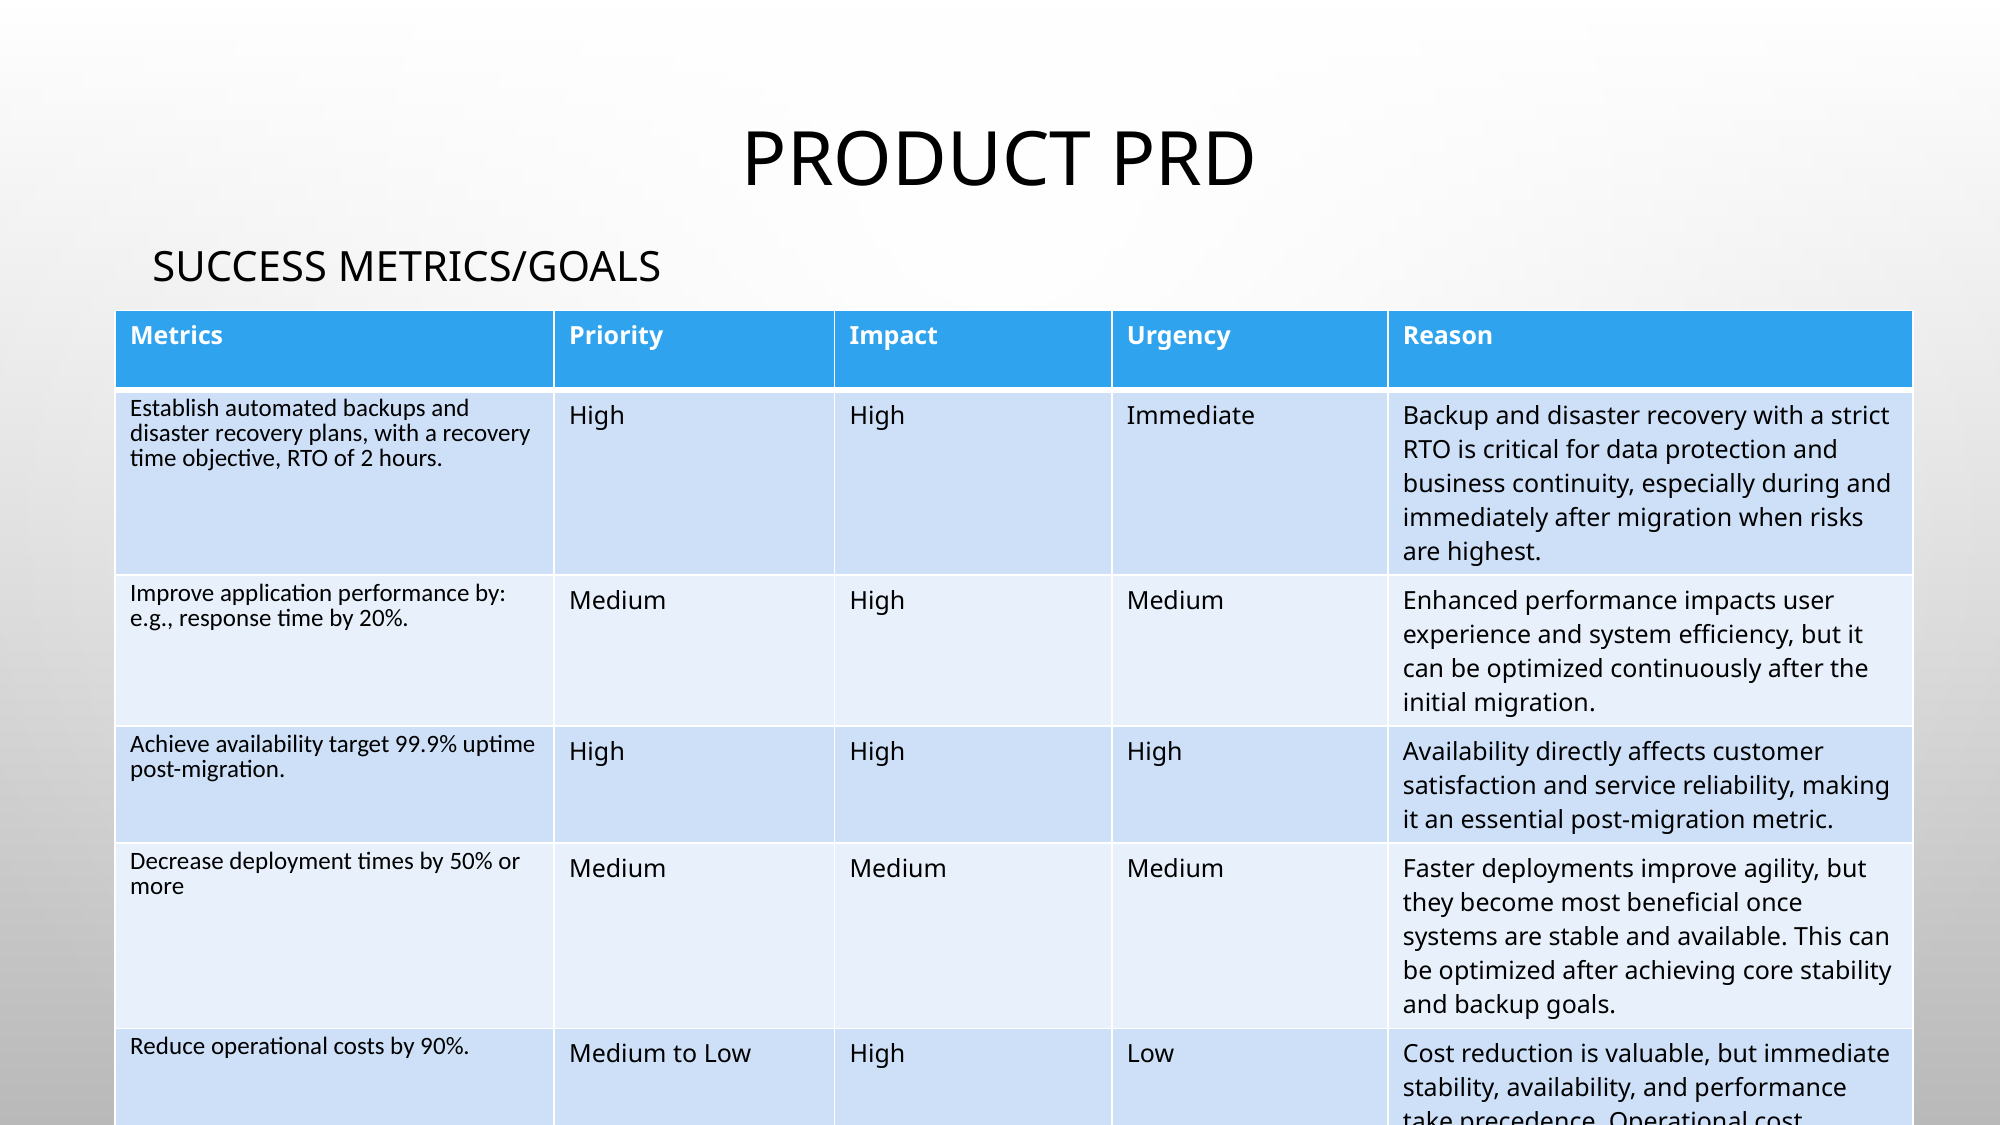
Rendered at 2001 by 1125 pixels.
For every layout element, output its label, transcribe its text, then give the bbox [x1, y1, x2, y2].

table_cell Availability directly affects customer satisfaction and service reliability, making it an essential post-migration metric. [1389, 727, 1912, 842]
table_header Urgency [1113, 311, 1387, 387]
table_cell Enhanced performance impacts user experience and system efficiency, but it can be optimized continuously after the initial migration. [1389, 576, 1912, 725]
table_cell Medium [555, 576, 834, 725]
table_cell Cost reduction is valuable, but immediate stability, availability, and performance take precedence. Operational cost optimization can be approached incrementally post-migration. [1389, 1029, 1912, 1125]
table_header Impact [835, 311, 1111, 387]
table_cell Medium [1113, 576, 1387, 725]
list Success Metrics/Goals [137, 222, 1863, 310]
table_header Priority [555, 311, 834, 387]
table_cell Establish automated backups and disaster recovery plans, with a recovery time objective, RTO of 2 hours. [116, 393, 553, 574]
table_cell Immediate [1113, 393, 1387, 574]
picture [0, 0, 2000, 1125]
table_cell High [835, 393, 1111, 574]
table_cell High [835, 727, 1111, 842]
table_cell Medium [1113, 844, 1387, 1028]
table_cell Medium to Low [555, 1029, 834, 1125]
table_cell Decrease deployment times by 50% or more [116, 844, 553, 1028]
table_header Reason [1389, 311, 1912, 387]
table_cell High [555, 393, 834, 574]
table_cell High [1113, 727, 1387, 842]
table_cell High [835, 1029, 1111, 1125]
table_cell Achieve availability target 99.9% uptime post-migration. [116, 727, 553, 842]
table_header Metrics [116, 311, 553, 387]
table_cell Medium [555, 844, 834, 1028]
table_cell Backup and disaster recovery with a strict RTO is critical for data protection and business continuity, especially during and immediately after migration when risks are highest. [1389, 393, 1912, 574]
table_cell High [555, 727, 834, 842]
table_cell Improve application performance by: e.g., response time by 20%. [116, 576, 553, 725]
table_cell Reduce operational costs by 90%. [116, 1029, 553, 1125]
table_cell Faster deployments improve agility, but they become most beneficial once systems are stable and available. This can be optimized after achieving core stability and backup goals. [1389, 844, 1912, 1028]
title Product PRD [269, 56, 1731, 222]
table_cell Medium [835, 844, 1111, 1028]
table_cell High [835, 576, 1111, 725]
table_cell Low [1113, 1029, 1387, 1125]
